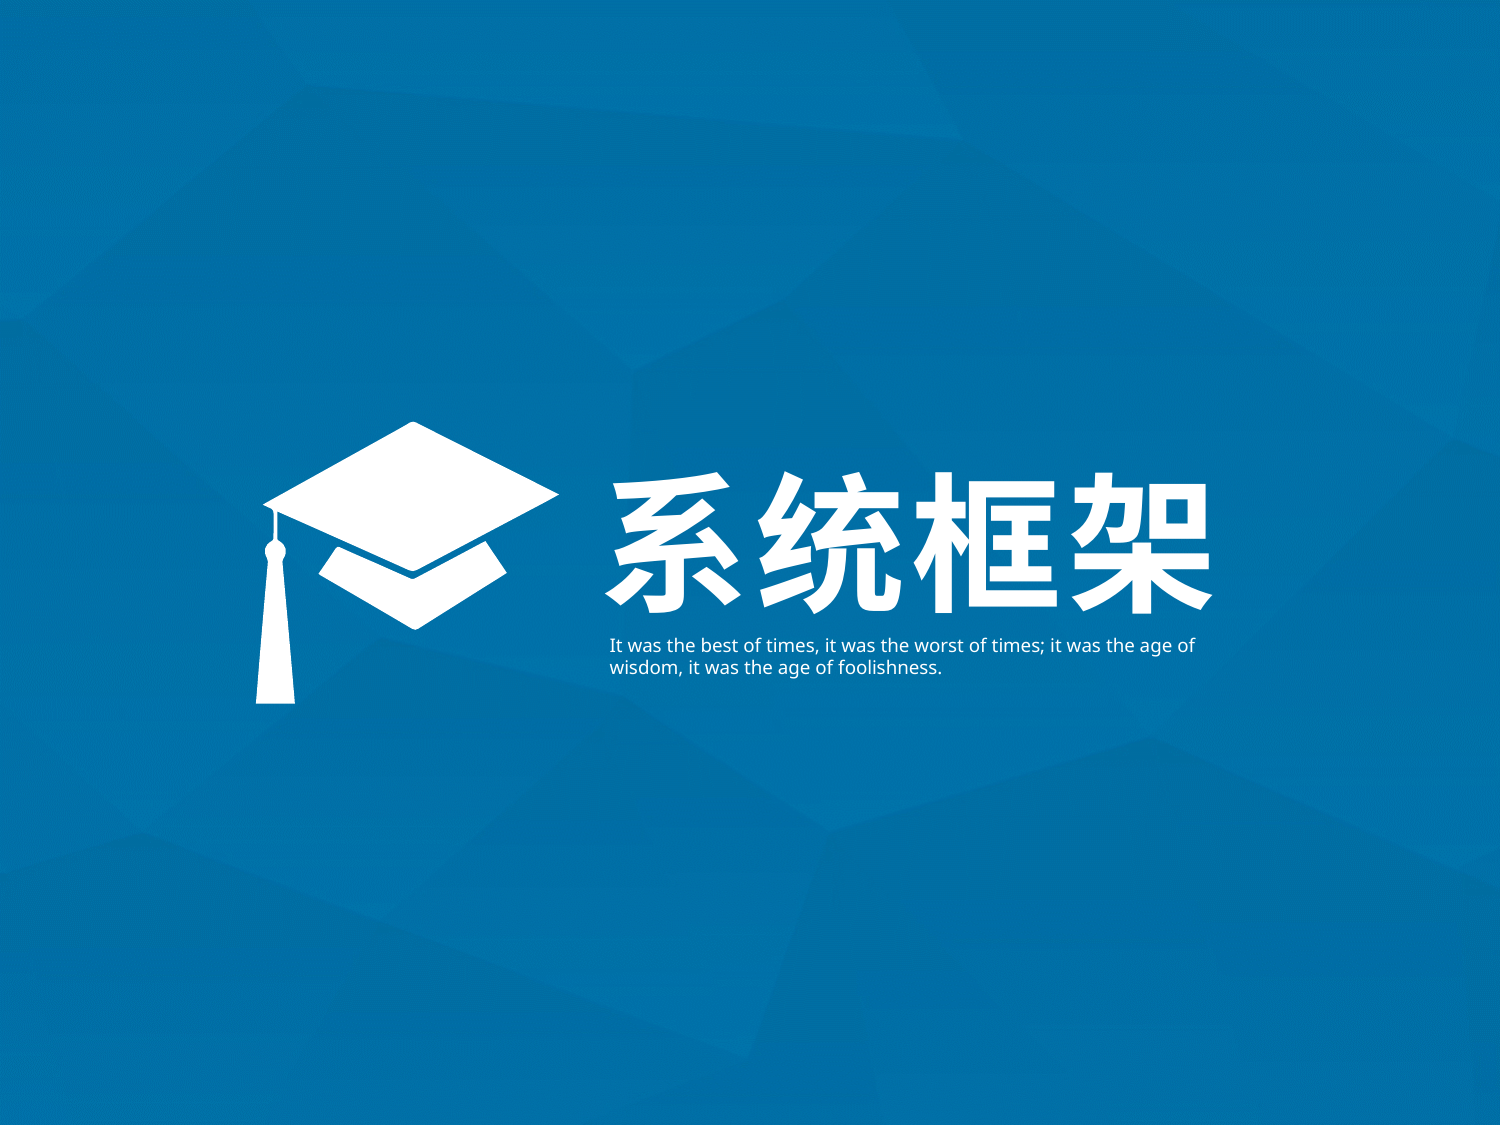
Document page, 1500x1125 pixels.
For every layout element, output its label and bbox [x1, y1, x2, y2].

text_box [255, 421, 1245, 704]
